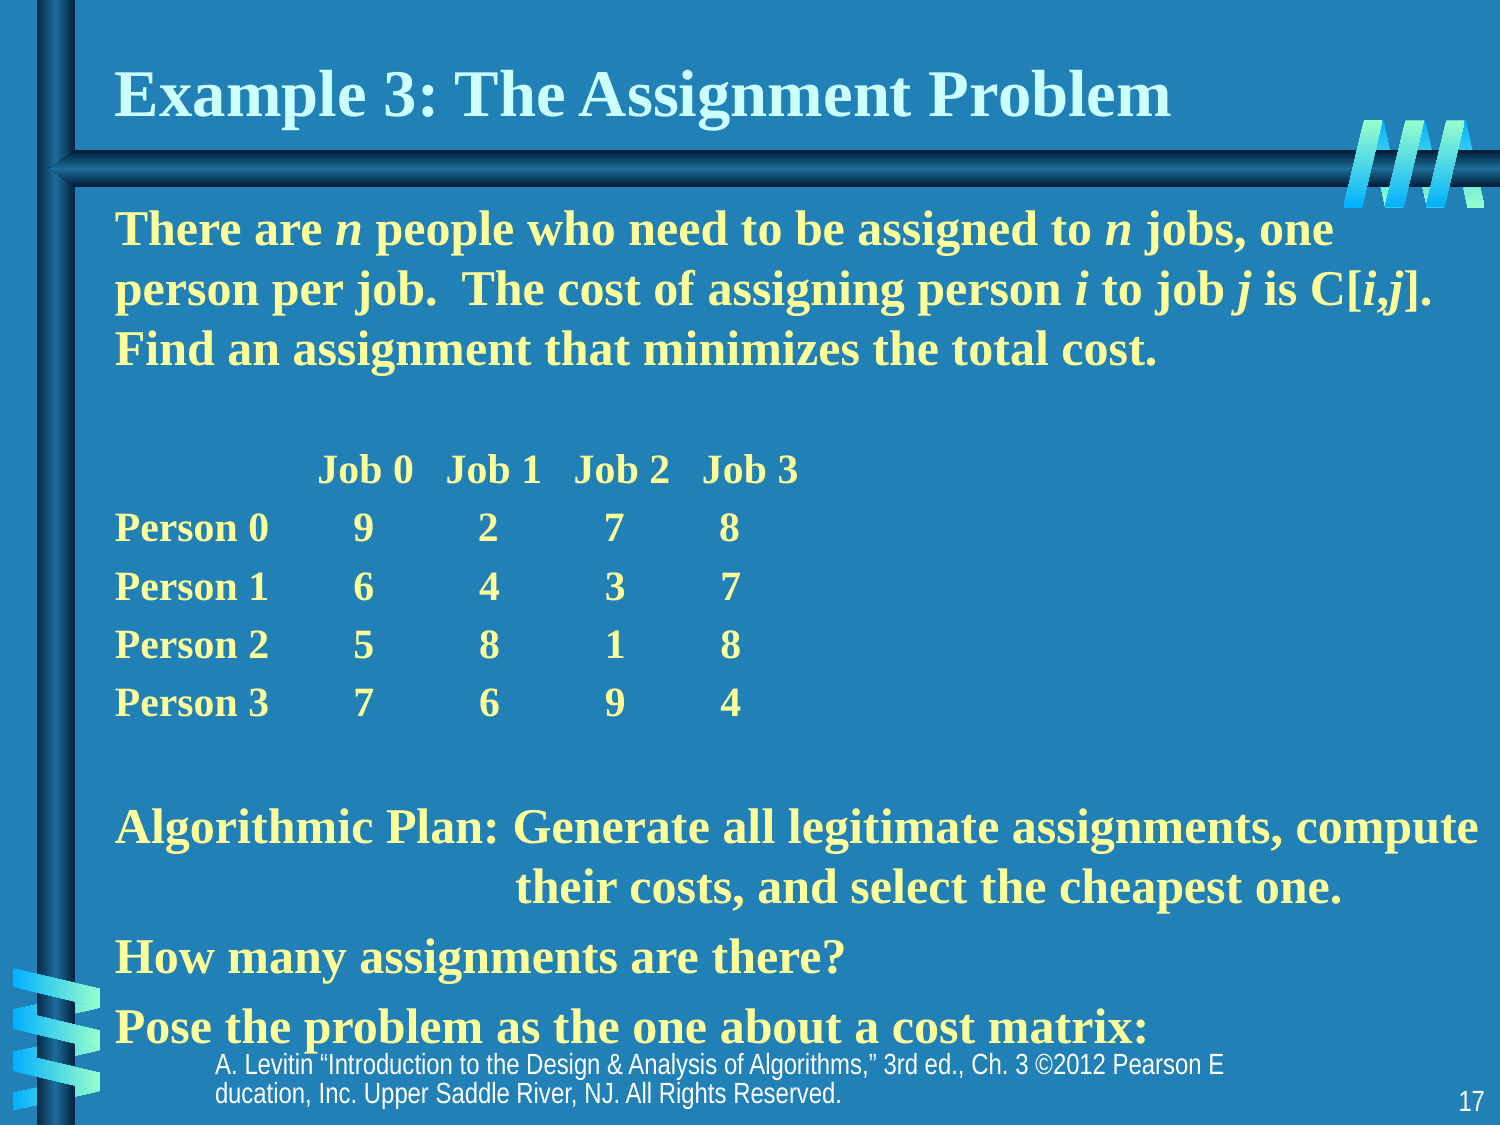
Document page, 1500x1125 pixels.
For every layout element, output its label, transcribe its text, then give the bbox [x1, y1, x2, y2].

list There are n people who need to be assigned to n jobs, one person per job. The cost of assigning person i to job j is C[i,j]. Find an assignment that minimizes the total cost. Job 0 Job 1 Job 2 Job 3 Person 0 9 2 7 8 Person 1 6 4 3 7 Person 2 5 8 1 8 Person 3 7 6 9 4 Algorithmic Plan: Generate all legitimate assignments, compute their costs, and select the cheapest one. How many assignments are there? Pose the problem as the one about a cost matrix: [99, 187, 1500, 1125]
title Example 3: The Assignment Problem [99, 24, 1475, 138]
